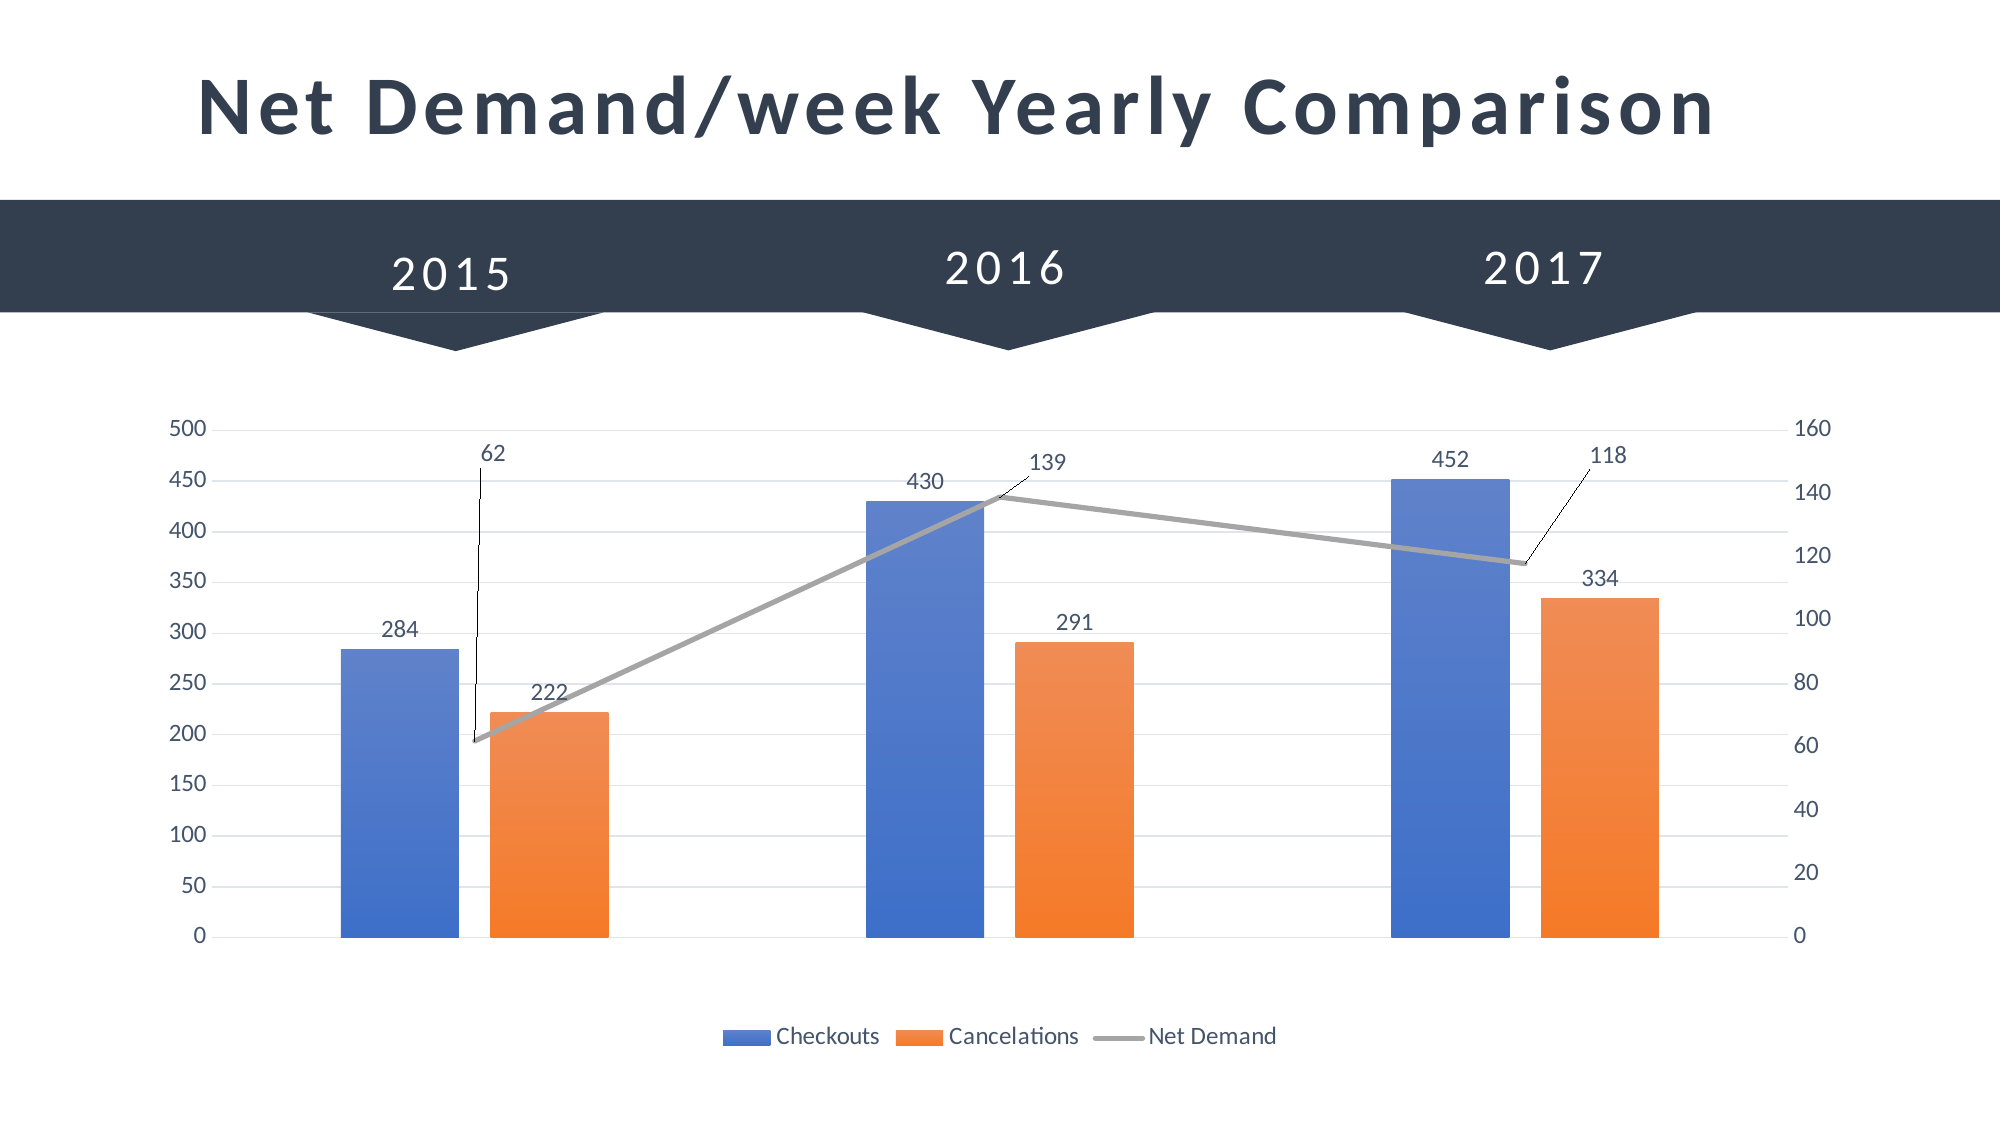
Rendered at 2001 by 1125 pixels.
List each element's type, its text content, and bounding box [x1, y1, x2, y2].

text_box 2017 [1468, 227, 1764, 302]
text_box 2015 [376, 233, 537, 309]
text_box [0, 199, 2000, 313]
text_box [1402, 310, 1699, 342]
text_box [307, 311, 604, 342]
title Net Demand/week Yearly Comparison [97, 53, 1823, 199]
text_box [860, 310, 1157, 342]
chart [137, 342, 1863, 1057]
text_box 2016 [929, 227, 1225, 302]
